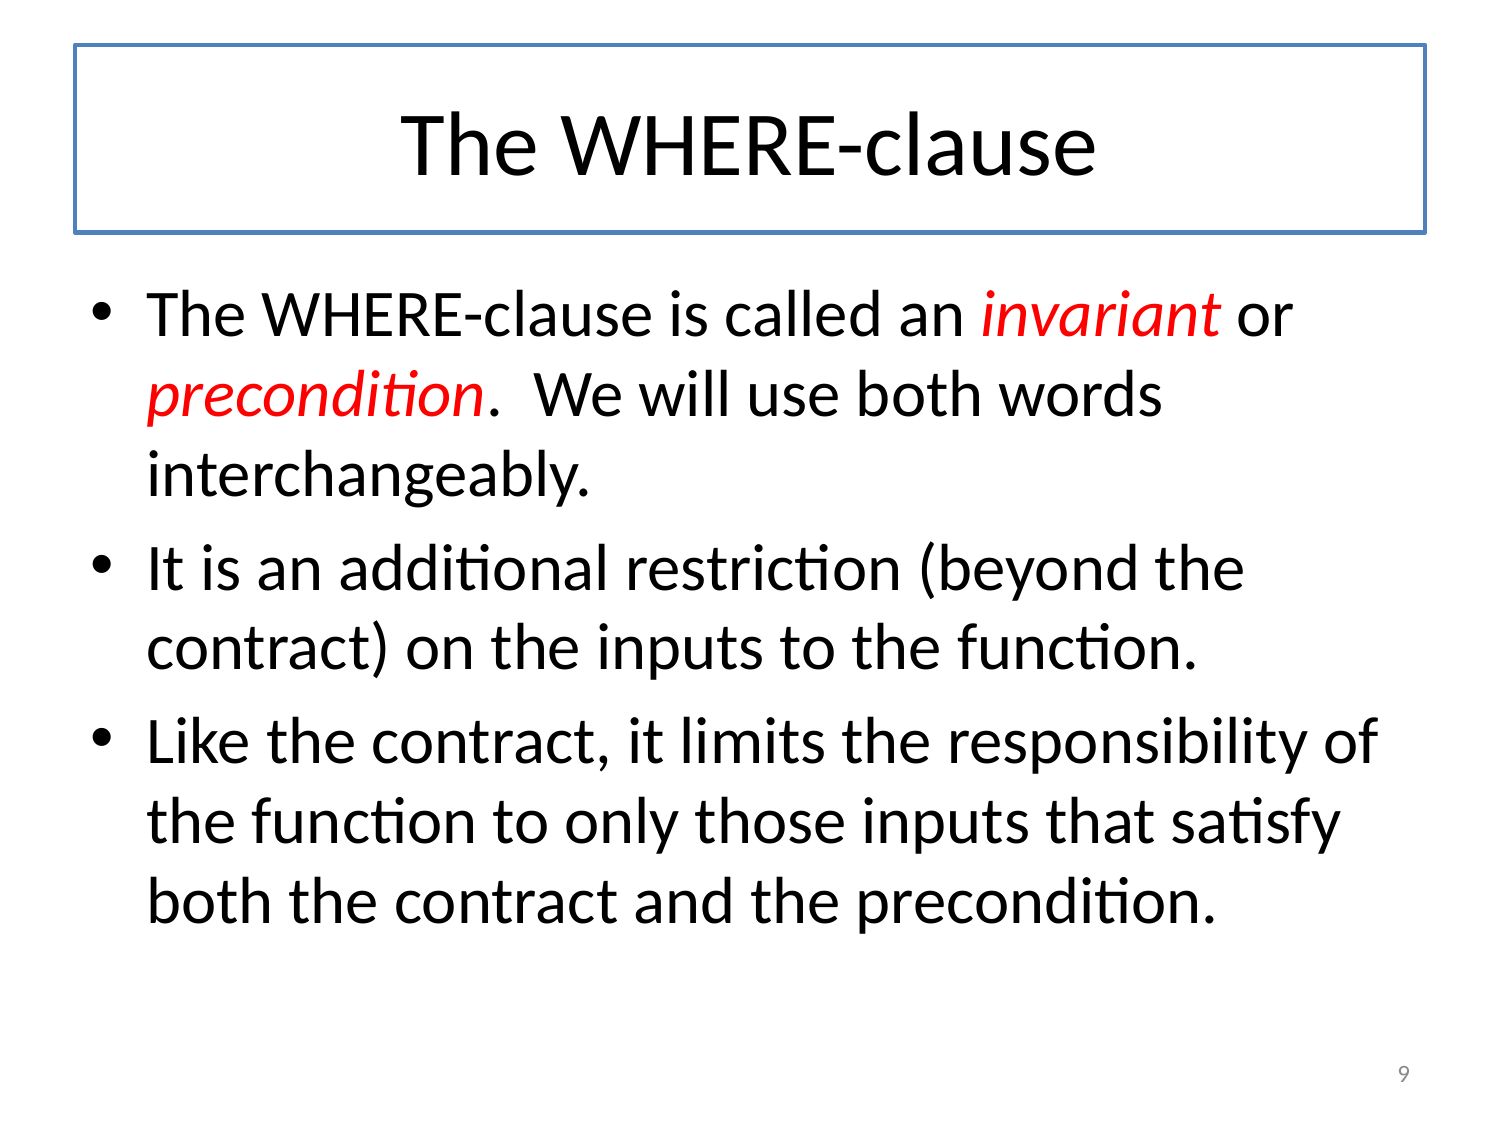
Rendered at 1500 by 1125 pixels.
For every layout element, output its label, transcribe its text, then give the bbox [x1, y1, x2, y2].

slide_number 9 [1074, 1042, 1425, 1103]
list The WHERE-clause is called an invariant or precondition. We will use both words interchangeably. It is an additional restriction (beyond the contract) on the inputs to the function. Like the contract, it limits the responsibility of the function to only those inputs that satisfy both the contract and the precondition. [75, 262, 1425, 1005]
title The WHERE-clause [73, 43, 1427, 235]
